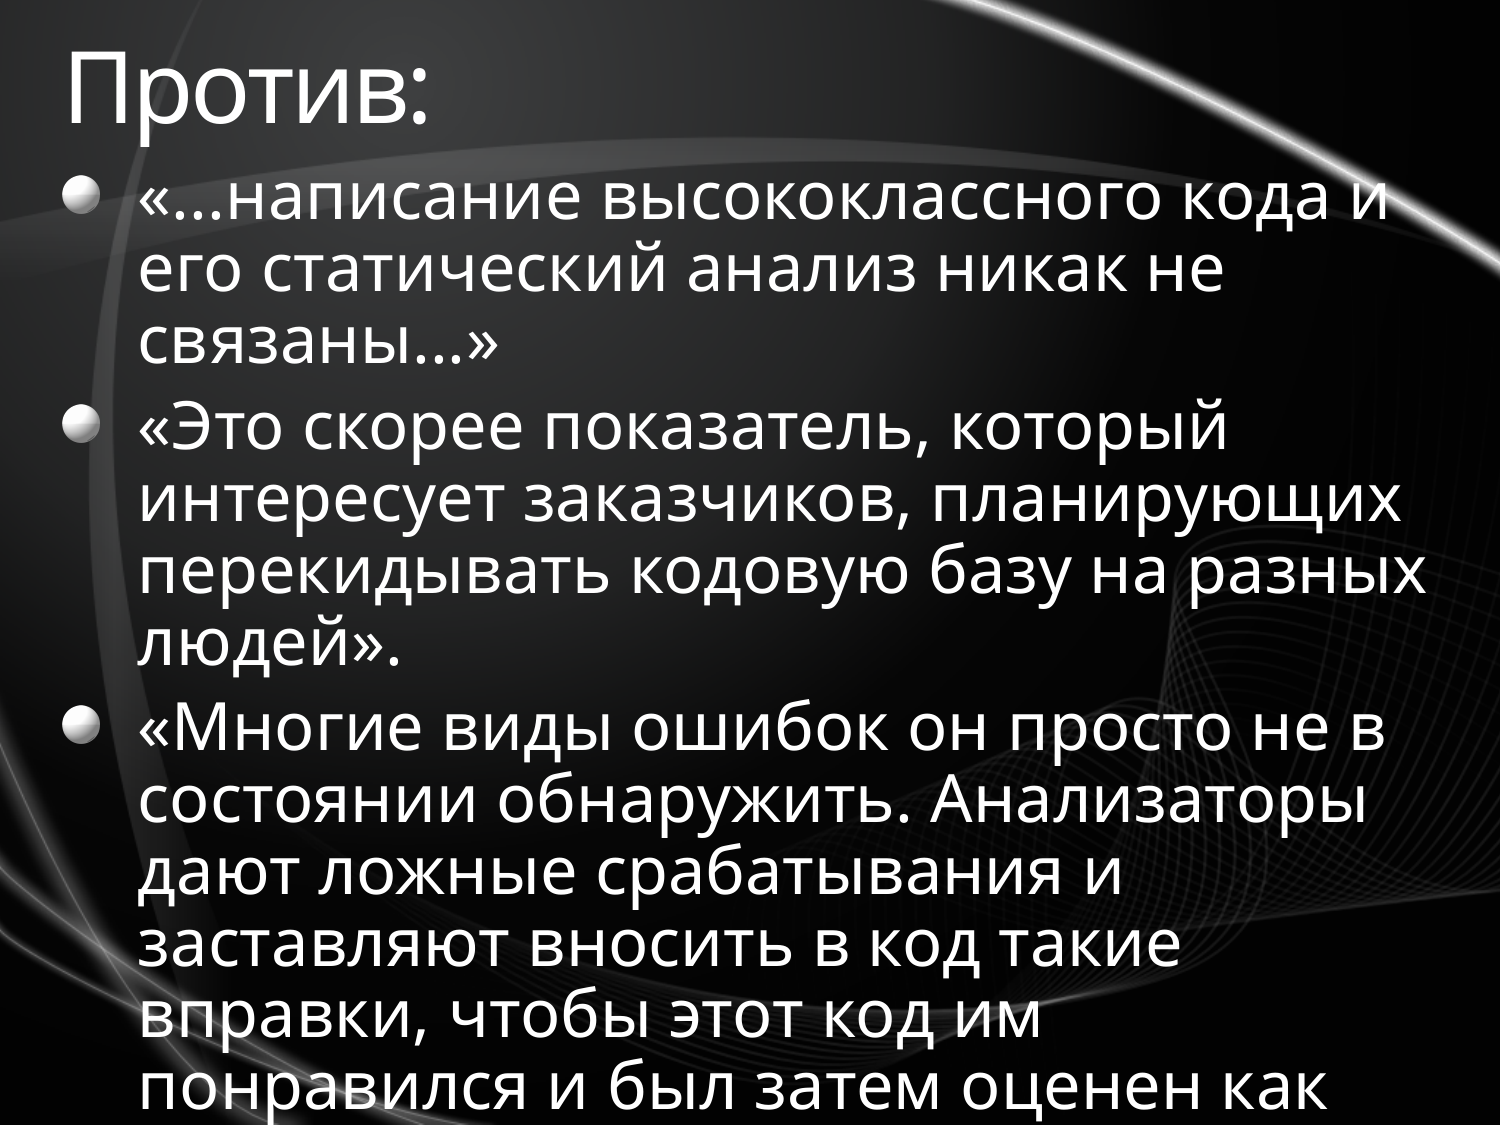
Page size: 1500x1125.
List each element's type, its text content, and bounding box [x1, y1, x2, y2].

title Против: [62, 37, 1438, 147]
picture [0, 0, 1500, 1125]
list «...написание высококлассного кода и его статический анализ никак не связаны...» «Это скорее показатель, который интересует заказчиков, планирующих перекидывать кодовую базу на разных людей». «Многие виды ошибок он просто не в состоянии обнаружить. Анализаторы дают ложные срабатывания и заставляют вносить в код такие вправки, чтобы этот код им понравился и был затем оценен как безопасный.» [62, 162, 1438, 1068]
